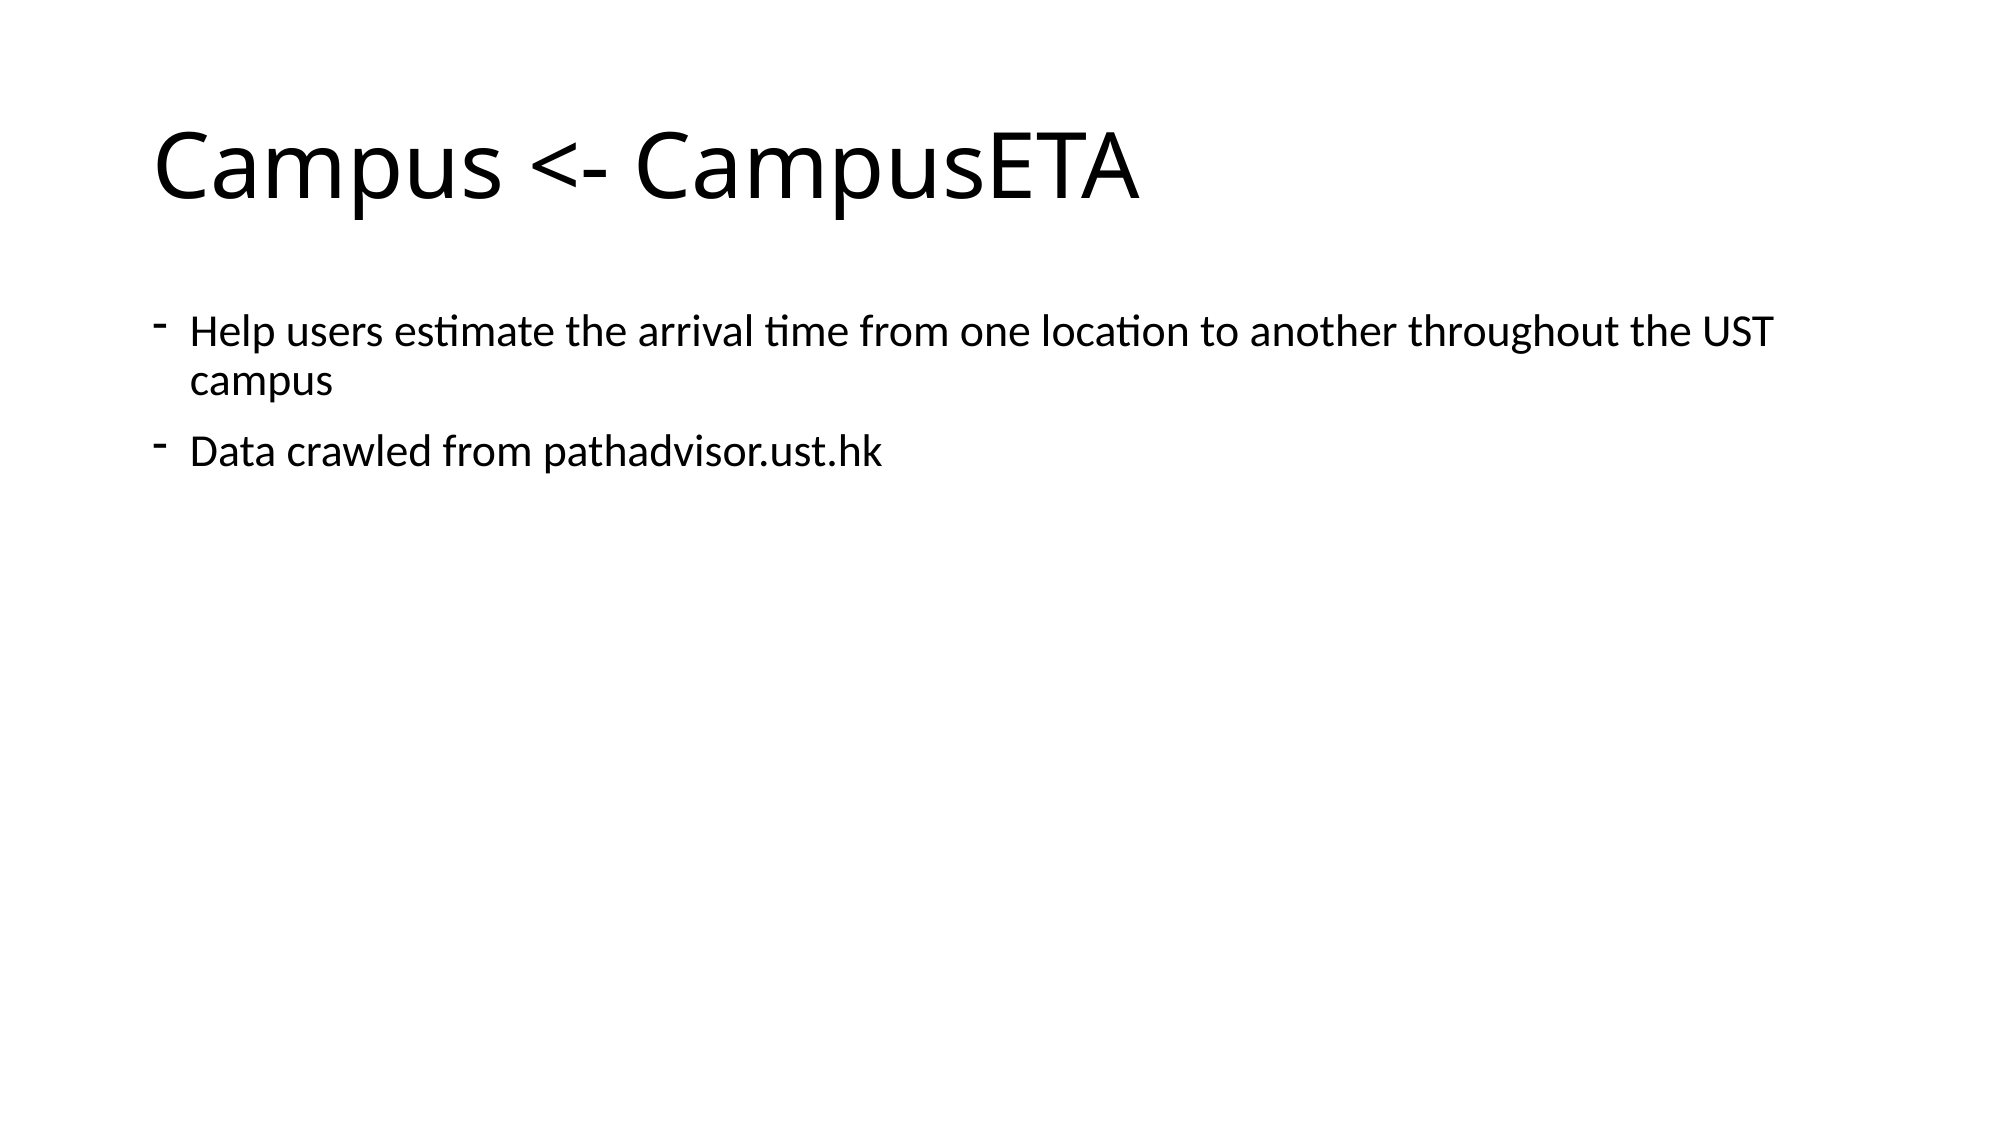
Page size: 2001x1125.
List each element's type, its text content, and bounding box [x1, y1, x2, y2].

list Help users estimate the arrival time from one location to another throughout the UST campus Data crawled from pathadvisor.ust.hk [137, 299, 1863, 1014]
title Campus <- CampusETA [137, 59, 1863, 278]
